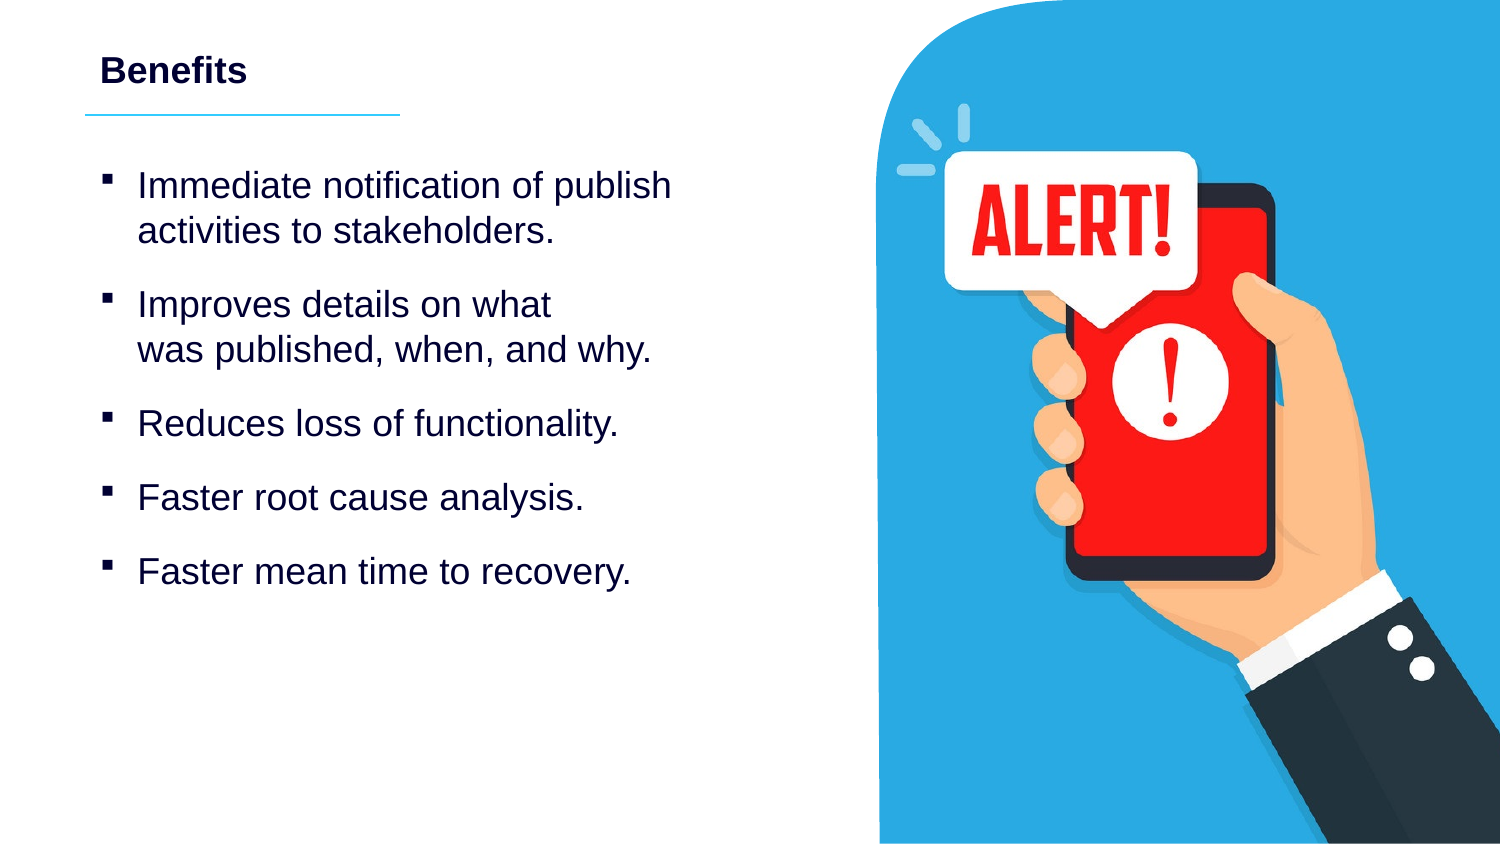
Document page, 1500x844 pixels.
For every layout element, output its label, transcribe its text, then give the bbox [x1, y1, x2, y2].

list Immediate notification of publish activities to stakeholders. Improves details on what was published, when, and why. Reduces loss of functionality. Faster root cause analysis. Faster mean time to recovery. [84, 153, 812, 735]
title Benefits [84, 22, 870, 115]
picture [875, 0, 1500, 844]
